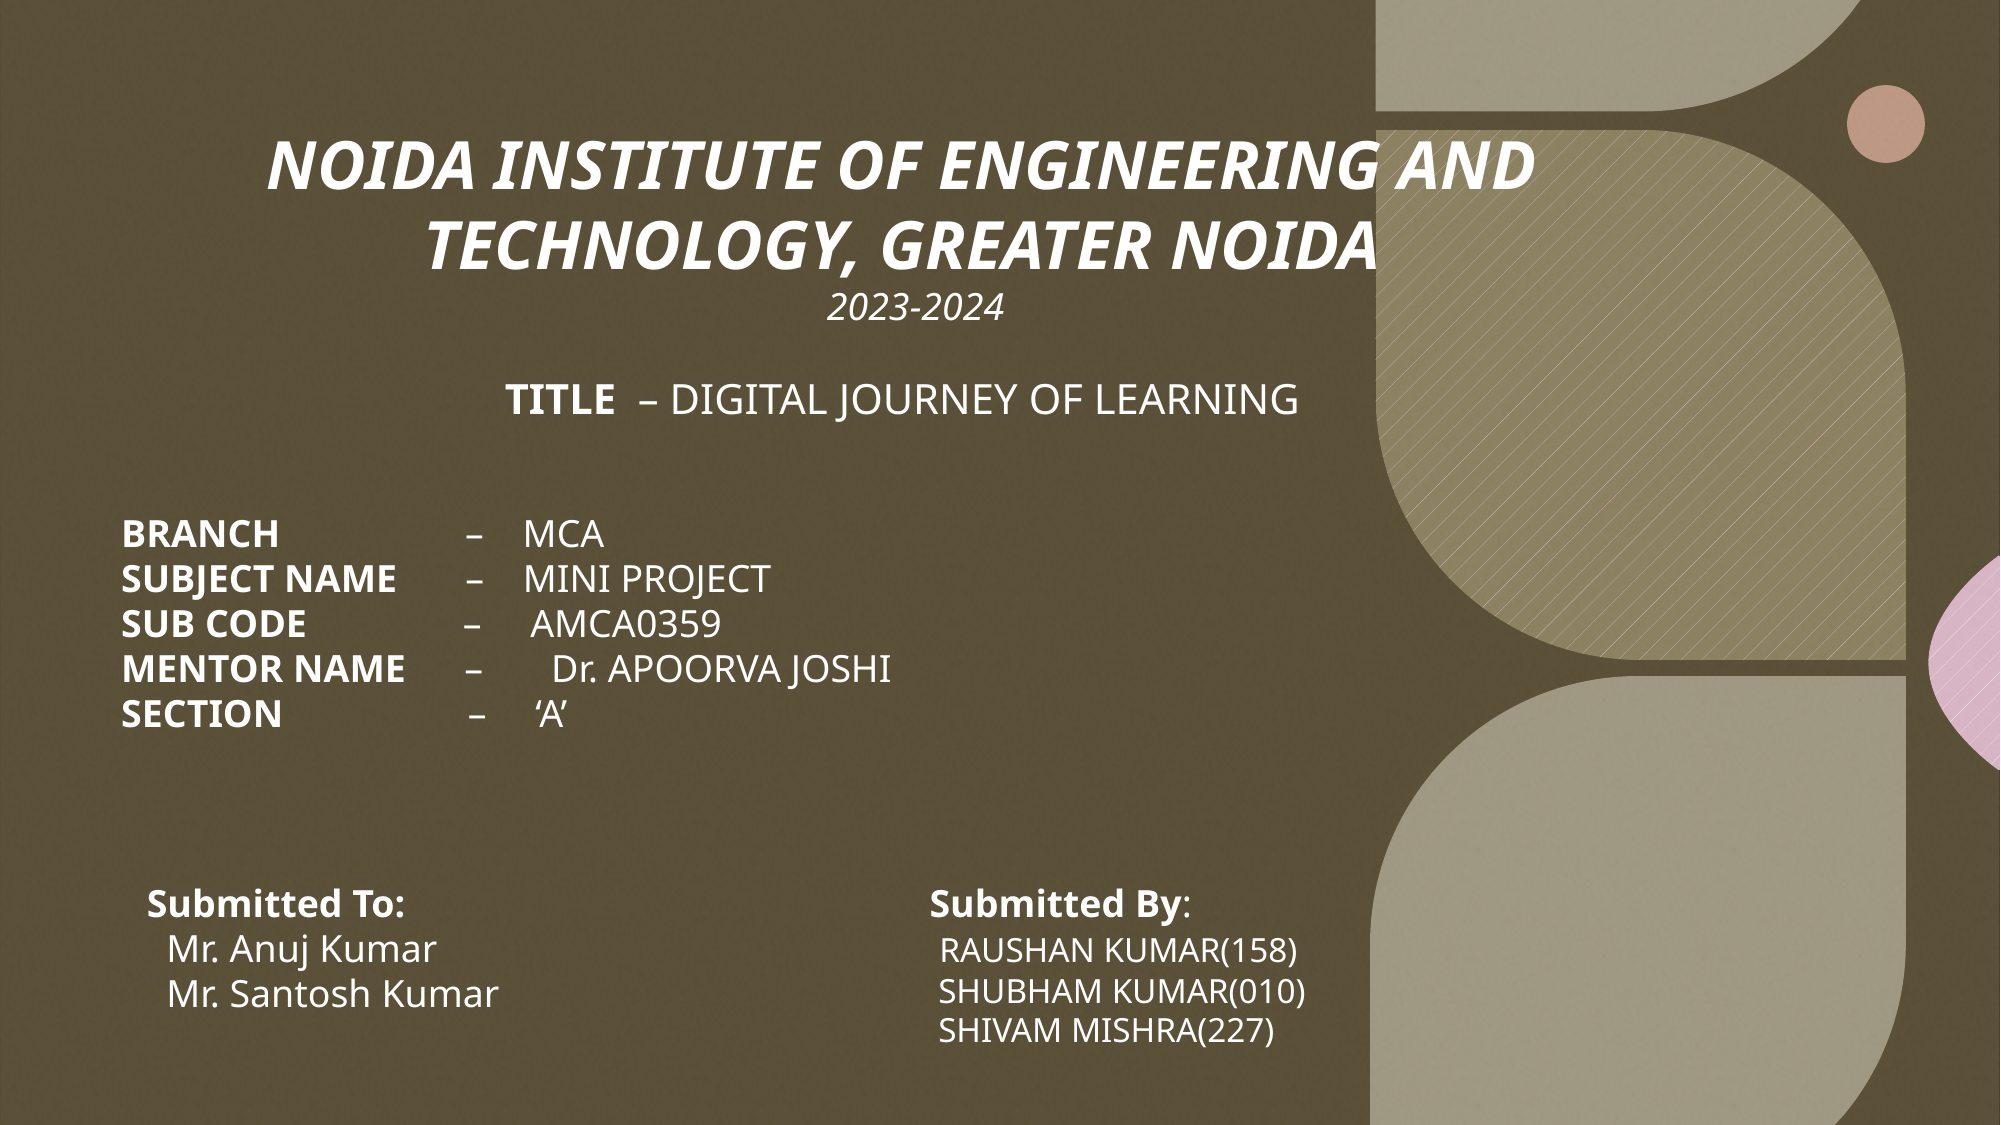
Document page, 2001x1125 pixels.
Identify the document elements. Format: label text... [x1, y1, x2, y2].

text_box Submitted By: RAUSHAN KUMAR(158) SHUBHAM KUMAR(010) SHIVAM MISHRA(227) [914, 872, 1321, 1102]
text_box BRANCH – MCA SUBJECT NAME – MINI PROJECT SUB CODE – AMCA0359 MENTOR NAME – Dr. APOORVA JOSHI SECTION – ‘A’ [0, 503, 907, 743]
text_box Submitted To: Mr. Anuj Kumar Mr. Santosh Kumar [132, 872, 515, 1113]
text_box NOIDA INSTITUTE OF ENGINEERING AND TECHNOLOGY, GREATER NOIDA 2023-2024 TITLE – DIGITAL JOURNEY OF LEARNING [201, 115, 1604, 431]
